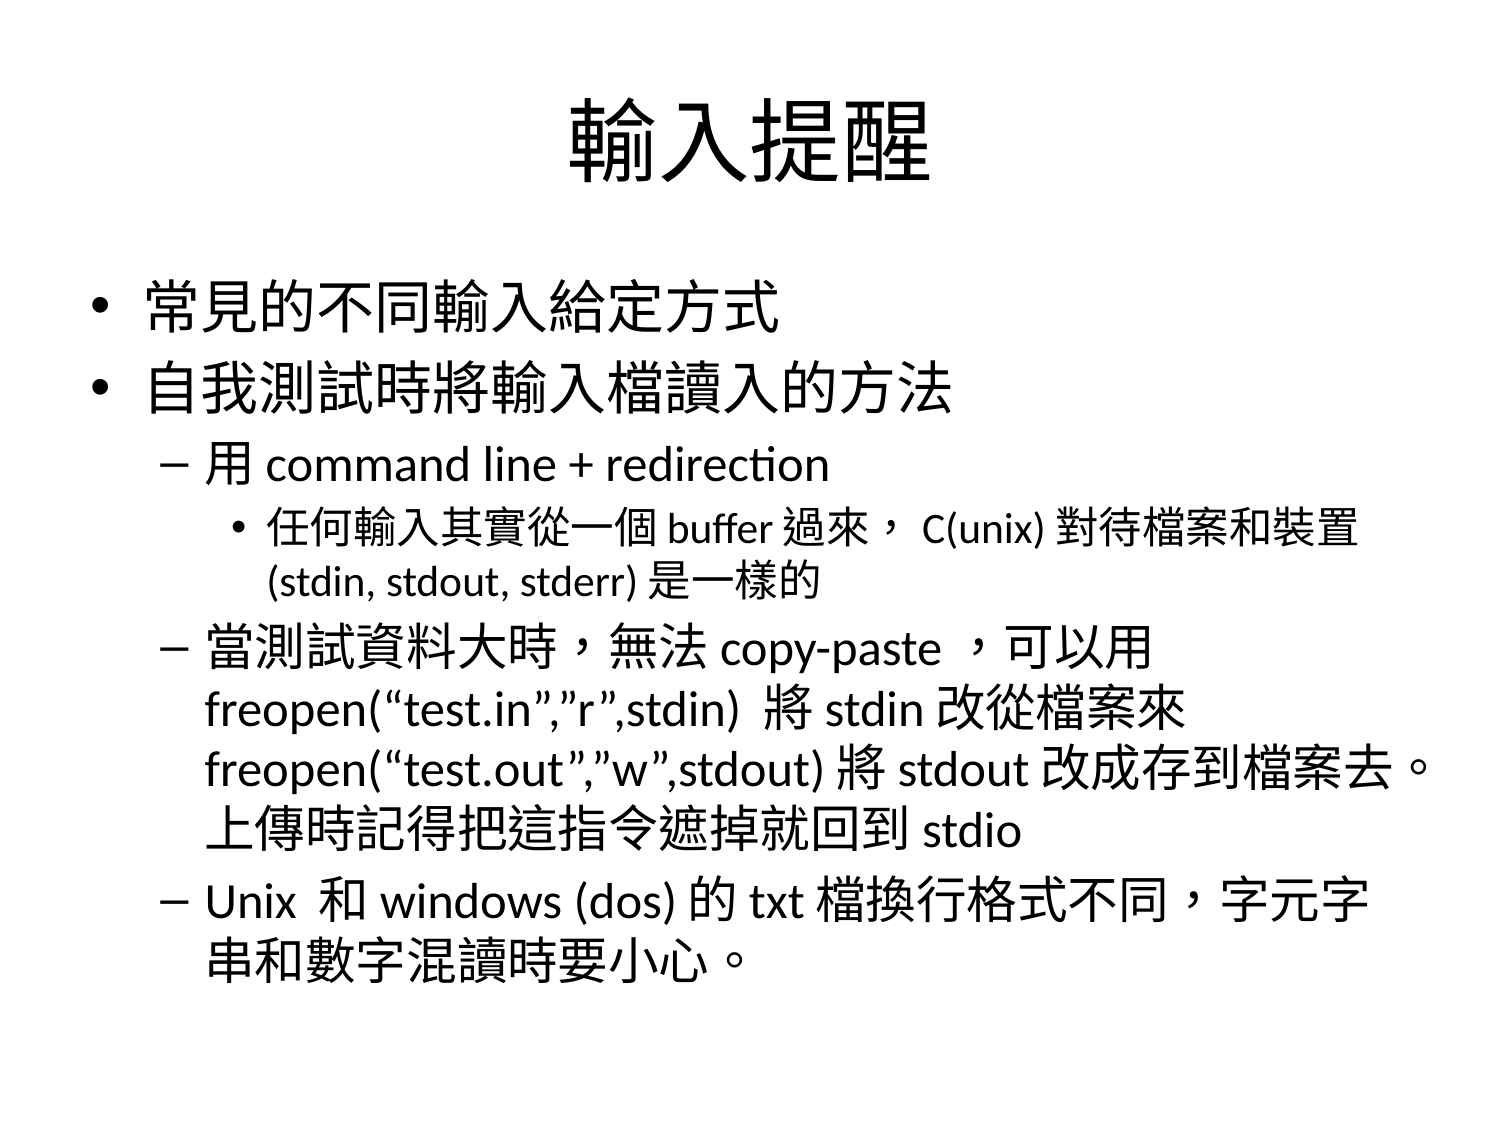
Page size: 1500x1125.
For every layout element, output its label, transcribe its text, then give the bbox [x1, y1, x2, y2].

list 常見的不同輸入給定方式 自我測試時將輸入檔讀入的方法 用command line + redirection 任何輸入其實從一個buffer過來，C(unix)對待檔案和裝置(stdin, stdout, stderr)是一樣的 當測試資料大時，無法copy-paste，可以用freopen(“test.in”,”r”,stdin) 將stdin改從檔案來 freopen(“test.out”,”w”,stdout)將stdout改成存到檔案去。上傳時記得把這指令遮掉就回到stdio Unix 和windows (dos)的txt檔換行格式不同，字元字串和數字混讀時要小心。 [75, 262, 1425, 1005]
title 輸入提醒 [75, 45, 1425, 233]
